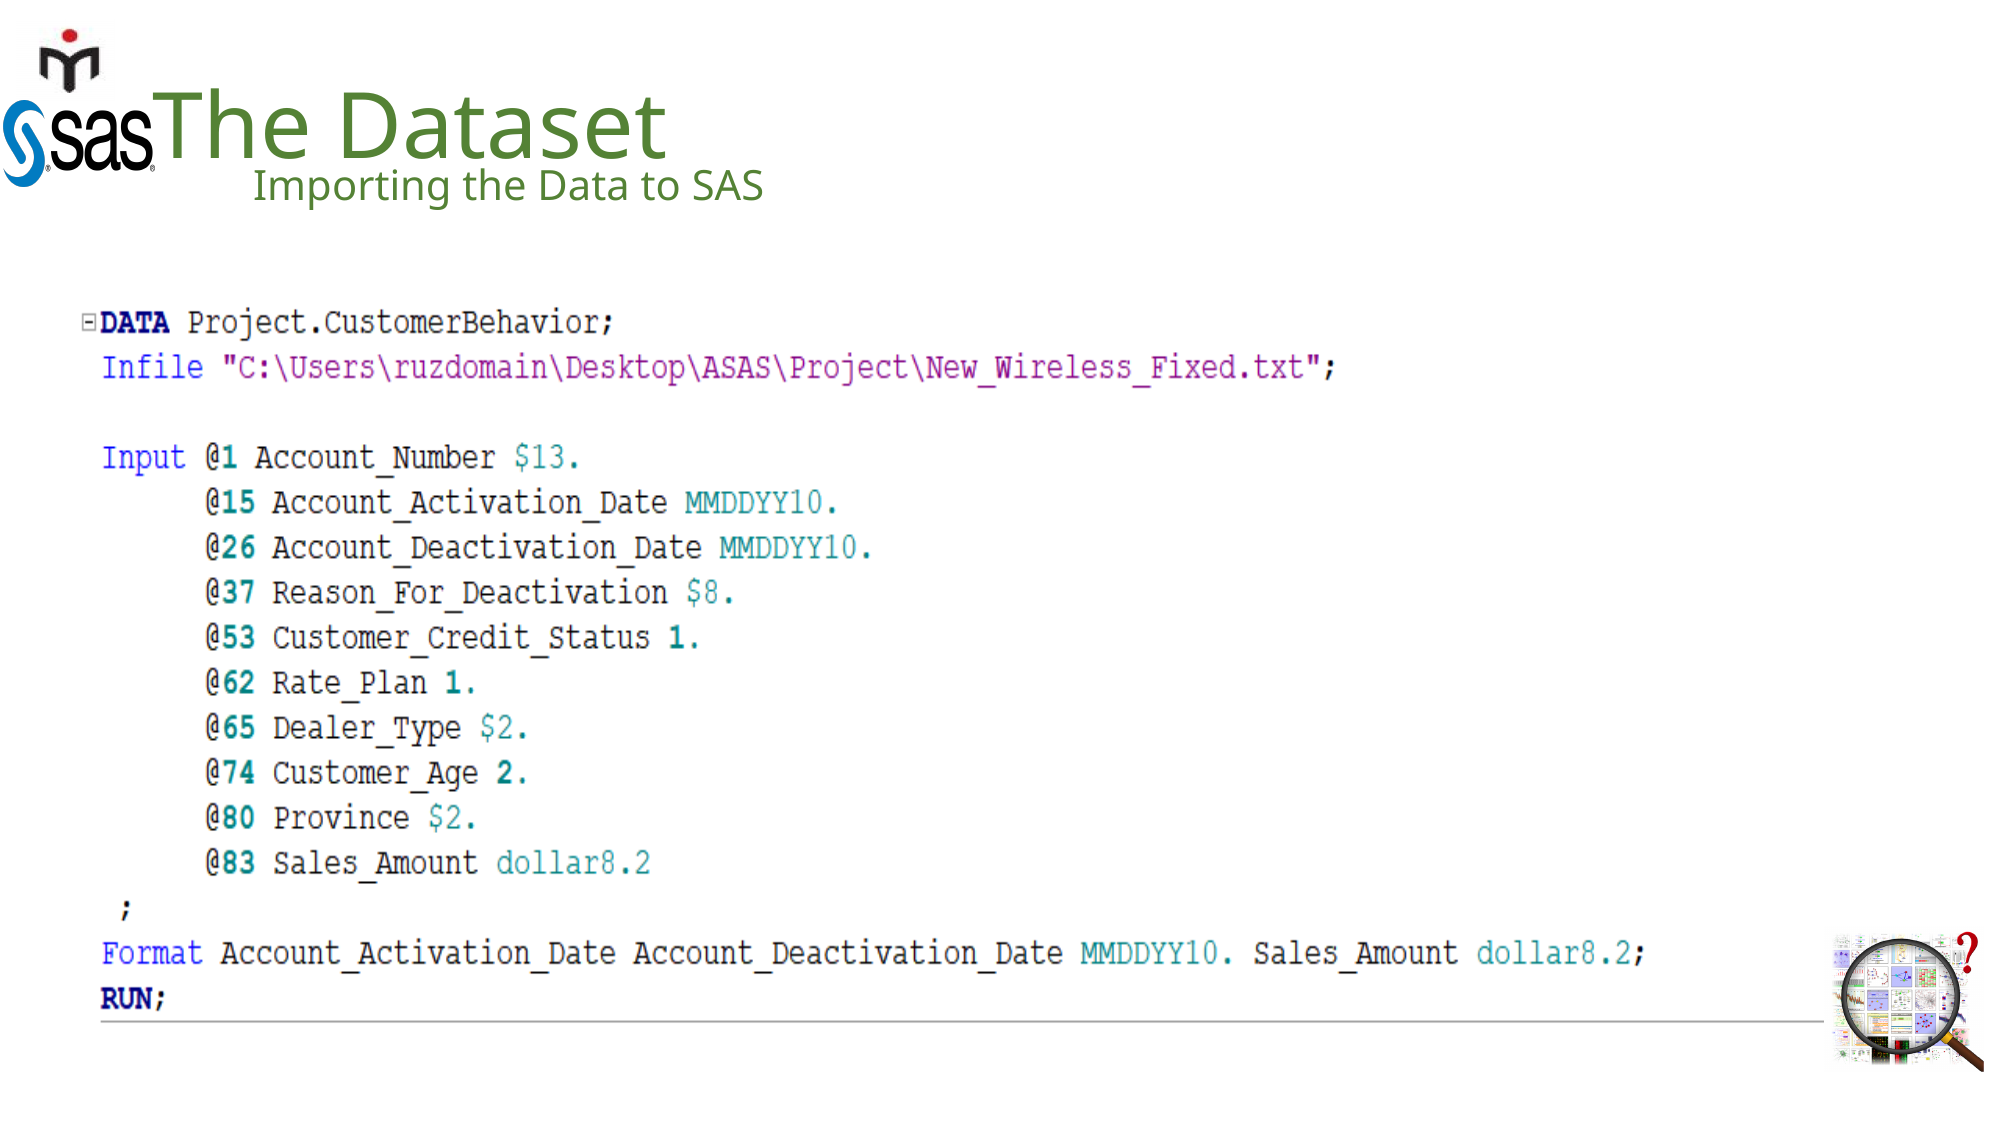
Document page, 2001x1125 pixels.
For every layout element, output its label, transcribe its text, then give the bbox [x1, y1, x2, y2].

text_box Importing the Data to SAS [238, 123, 814, 250]
picture [51, 255, 1984, 1072]
picture [3, 19, 155, 187]
title The Dataset [137, 19, 1863, 238]
